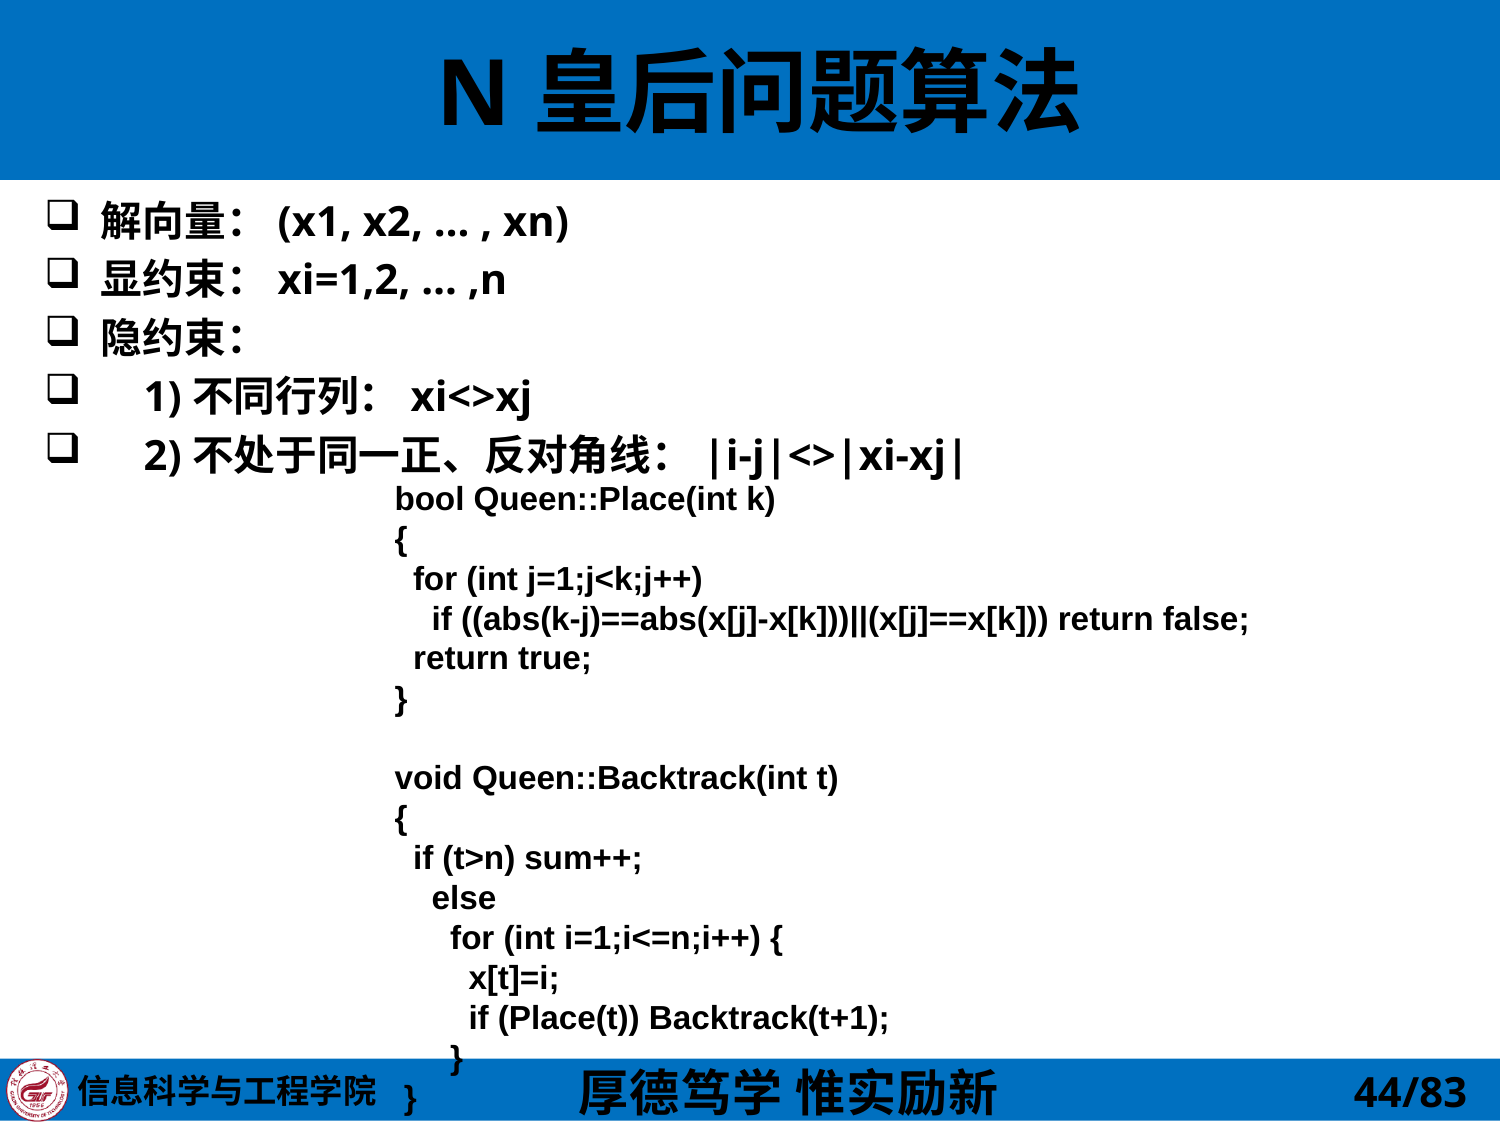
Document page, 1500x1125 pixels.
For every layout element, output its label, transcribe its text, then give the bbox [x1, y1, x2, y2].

picture [5, 1058, 69, 1122]
list 解向量：(x1, x2, … , xn) 显约束：xi=1,2, … ,n 隐约束： 1)不同行列：xi<>xj 2)不处于同一正、反对角线：|i-j|<>|xi-xj| [29, 187, 1471, 1046]
text_box bool Queen::Place(int k) { for (int j=1;j<k;j++) if ((abs(k-j)==abs(x[j]-x[k]))||(x[j]==x[k])) return false; return true; } void Queen::Backtrack(int t) { if (t>n) sum++; else for (int i=1;i<=n;i++) { x[t]=i; if (Place(t)) Backtrack(t+1); } } [379, 469, 1266, 1124]
slide_number 44/83 [1132, 1058, 1483, 1121]
title N皇后问题算法 [85, 0, 1436, 183]
